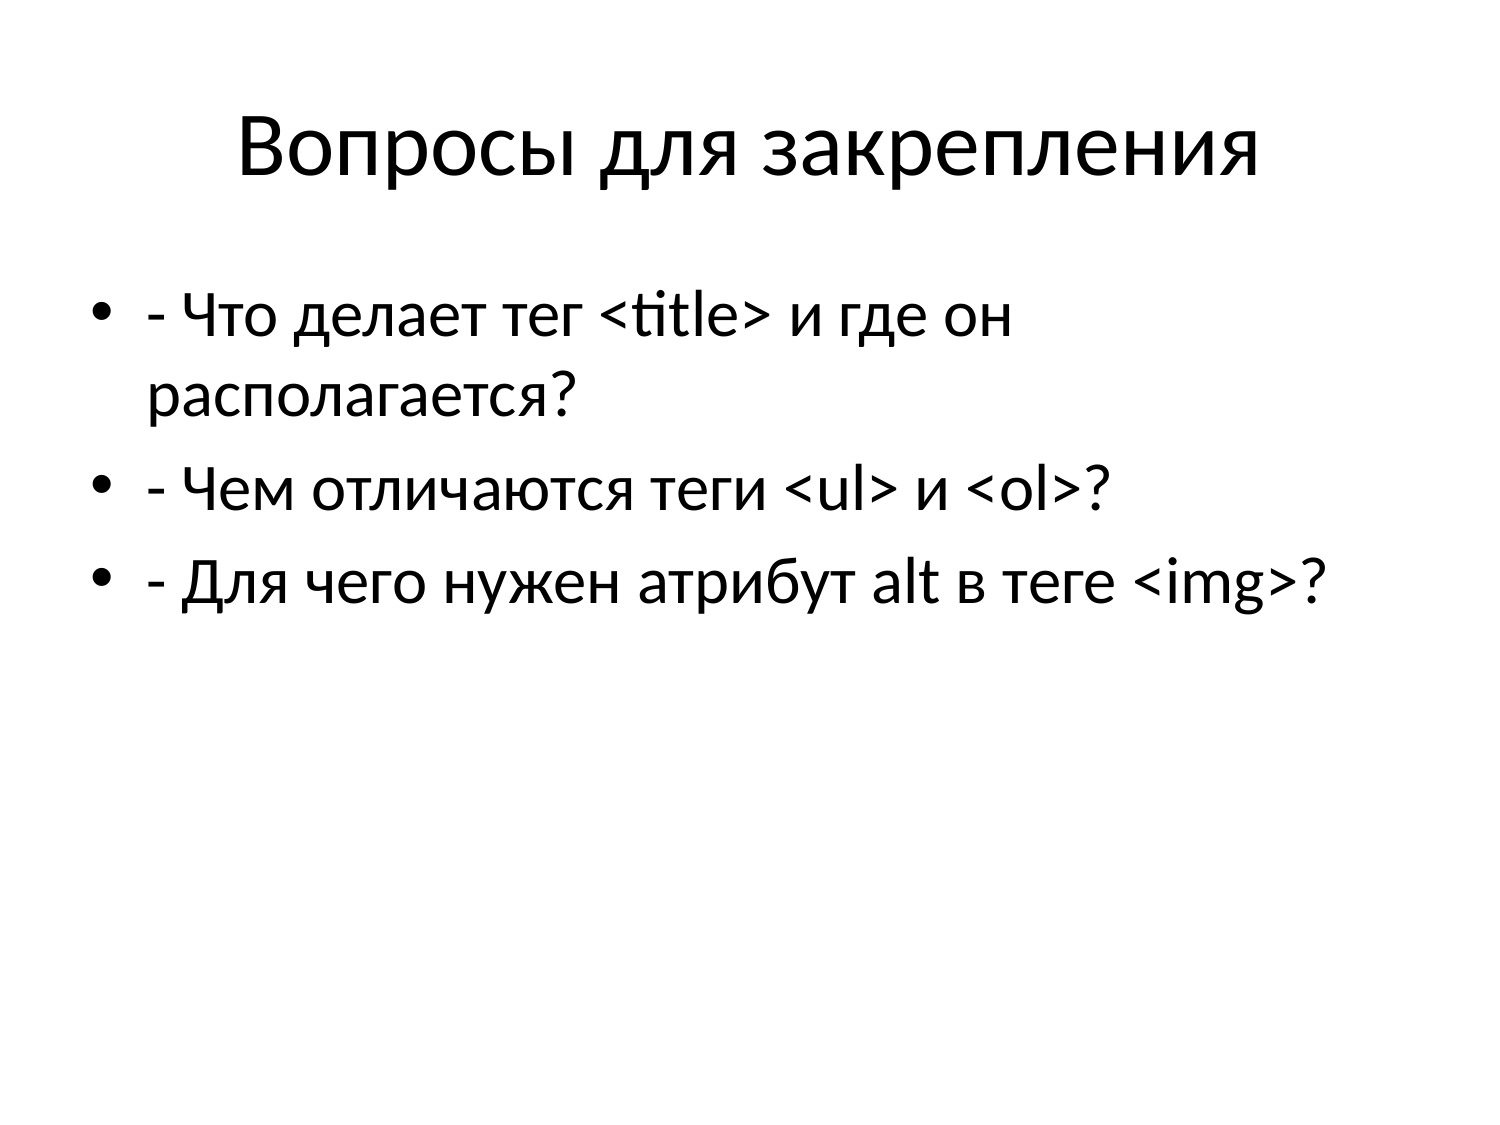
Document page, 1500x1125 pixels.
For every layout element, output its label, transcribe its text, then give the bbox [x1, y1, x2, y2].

title Вопросы для закрепления [75, 45, 1425, 233]
list - Что делает тег <title> и где он располагается? - Чем отличаются теги <ul> и <ol>? - Для чего нужен атрибут alt в теге <img>? [75, 262, 1425, 1005]
